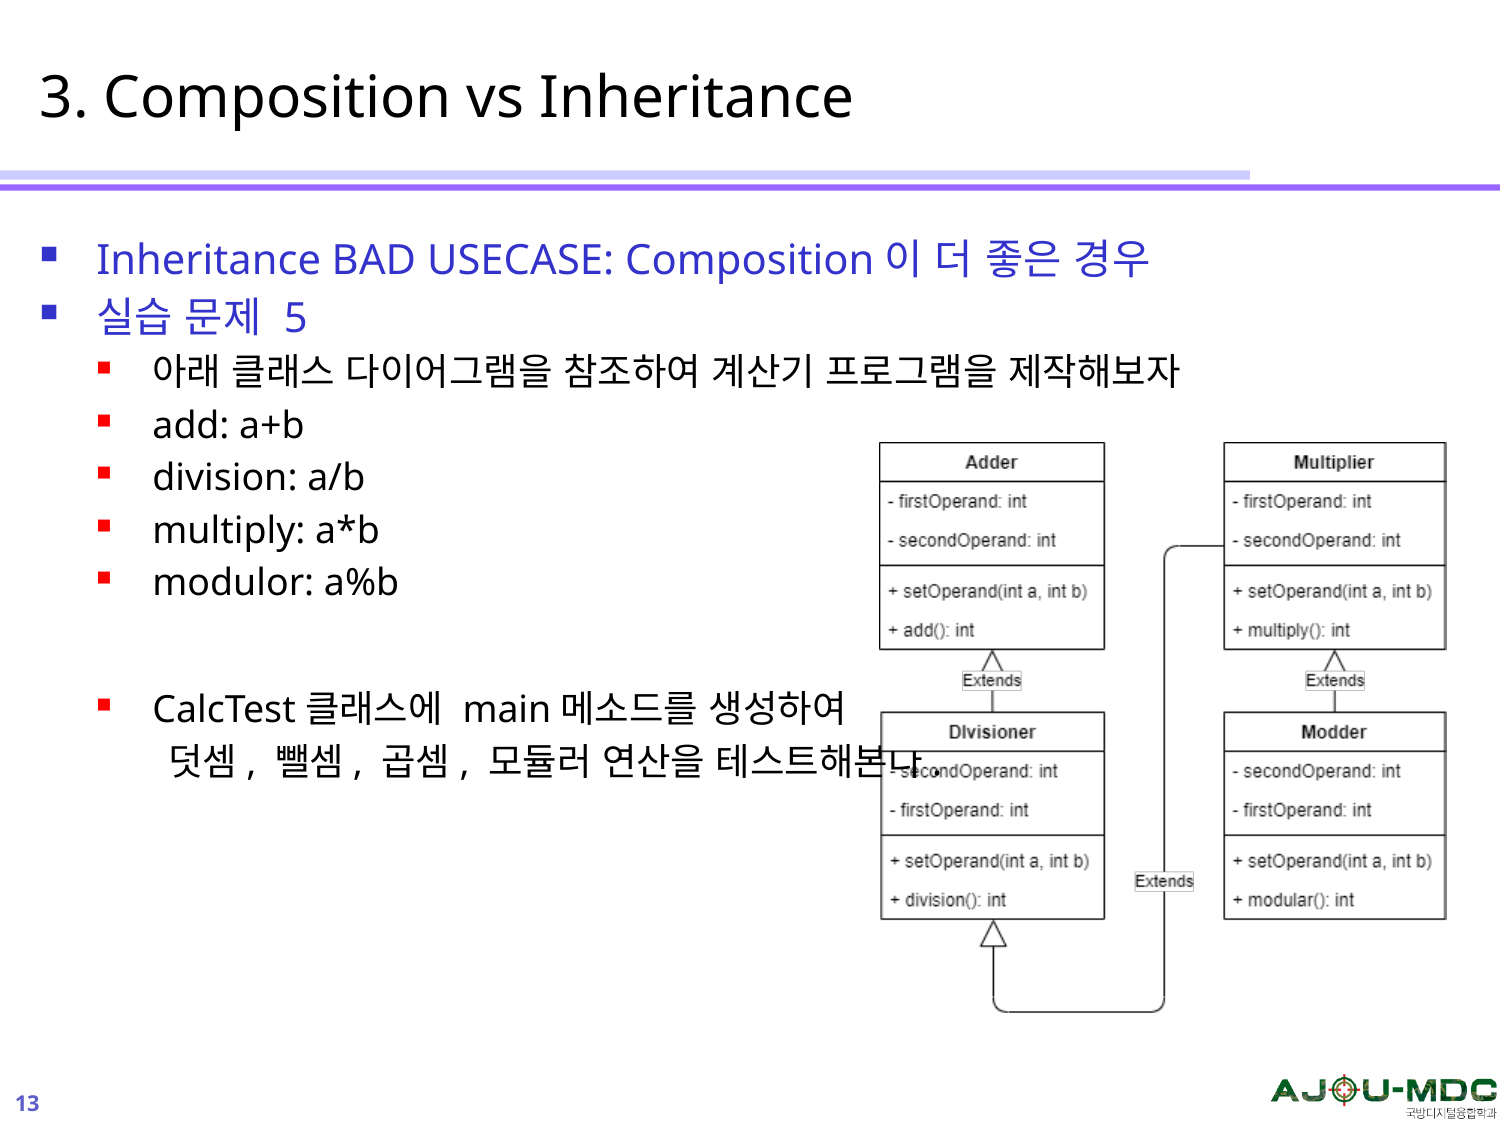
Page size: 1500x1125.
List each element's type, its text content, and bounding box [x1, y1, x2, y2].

picture [1268, 1072, 1500, 1122]
title 3. Composition vs Inheritance [24, 26, 1475, 163]
list Inheritance BAD USECASE: Composition이 더 좋은 경우 실습 문제 5 아래 클래스 다이어그램을 참조하여 계산기 프로그램을 제작해보자 add: a+b division: a/b multiply: a*b modulor: a%b CalcTest클래스에 main메소드를 생성하여 덧셈, 뺄셈, 곱셈, 모듈러 연산을 테스트해본다. [24, 224, 1475, 1035]
picture [879, 442, 1448, 1041]
slide_number 13 [0, 1082, 138, 1125]
